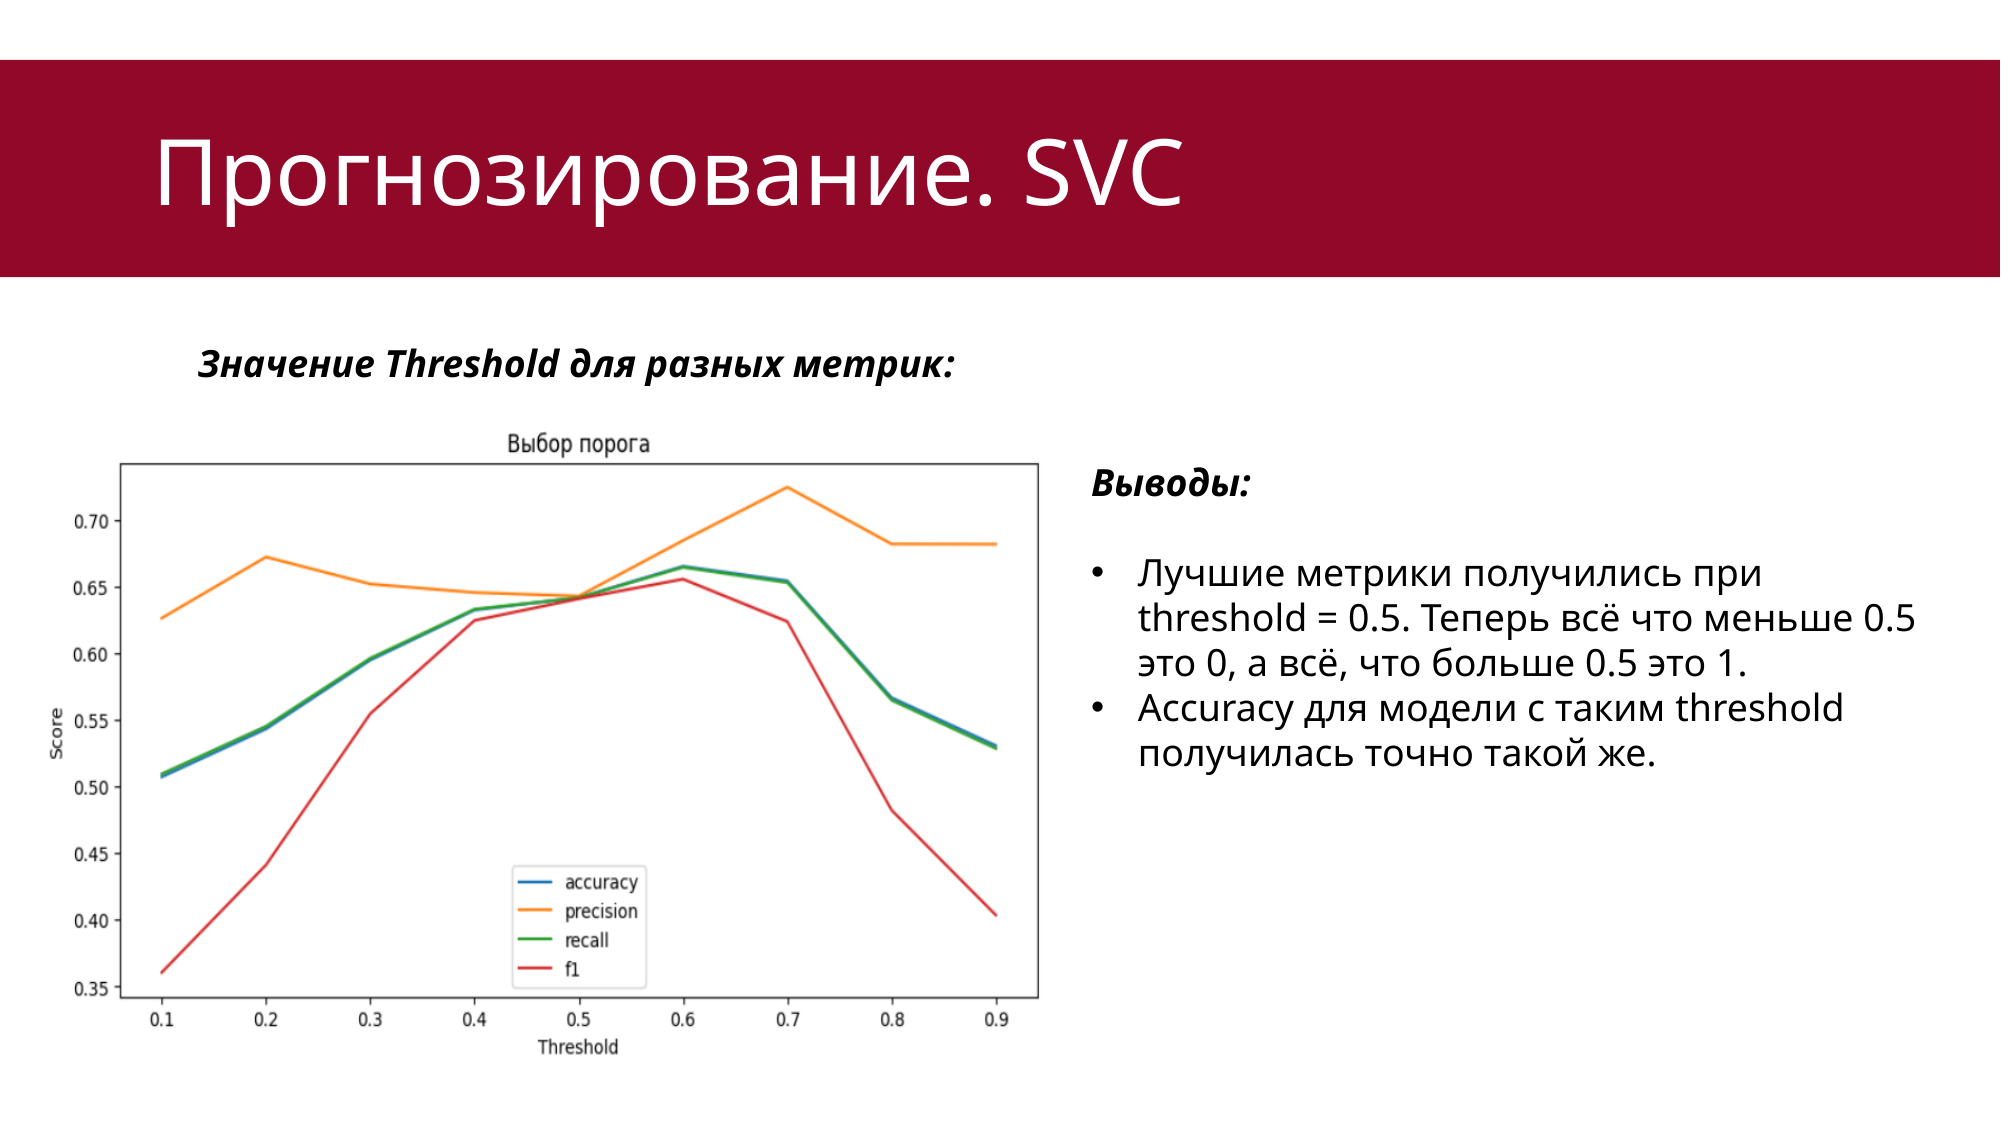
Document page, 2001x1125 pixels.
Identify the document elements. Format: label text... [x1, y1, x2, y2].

text_box Выводы: Лучшие метрики получились при threshold = 0.5. Теперь всё что меньше 0.5 это 0, а всё, что больше 0.5 это 1. Accuracy для модели с таким threshold получилась точно такой же. [1076, 451, 1943, 1035]
title Прогнозирование. SVC [137, 59, 1863, 278]
picture [34, 419, 1061, 1067]
text_box Значение Threshold для разных метрик: [182, 332, 1023, 393]
